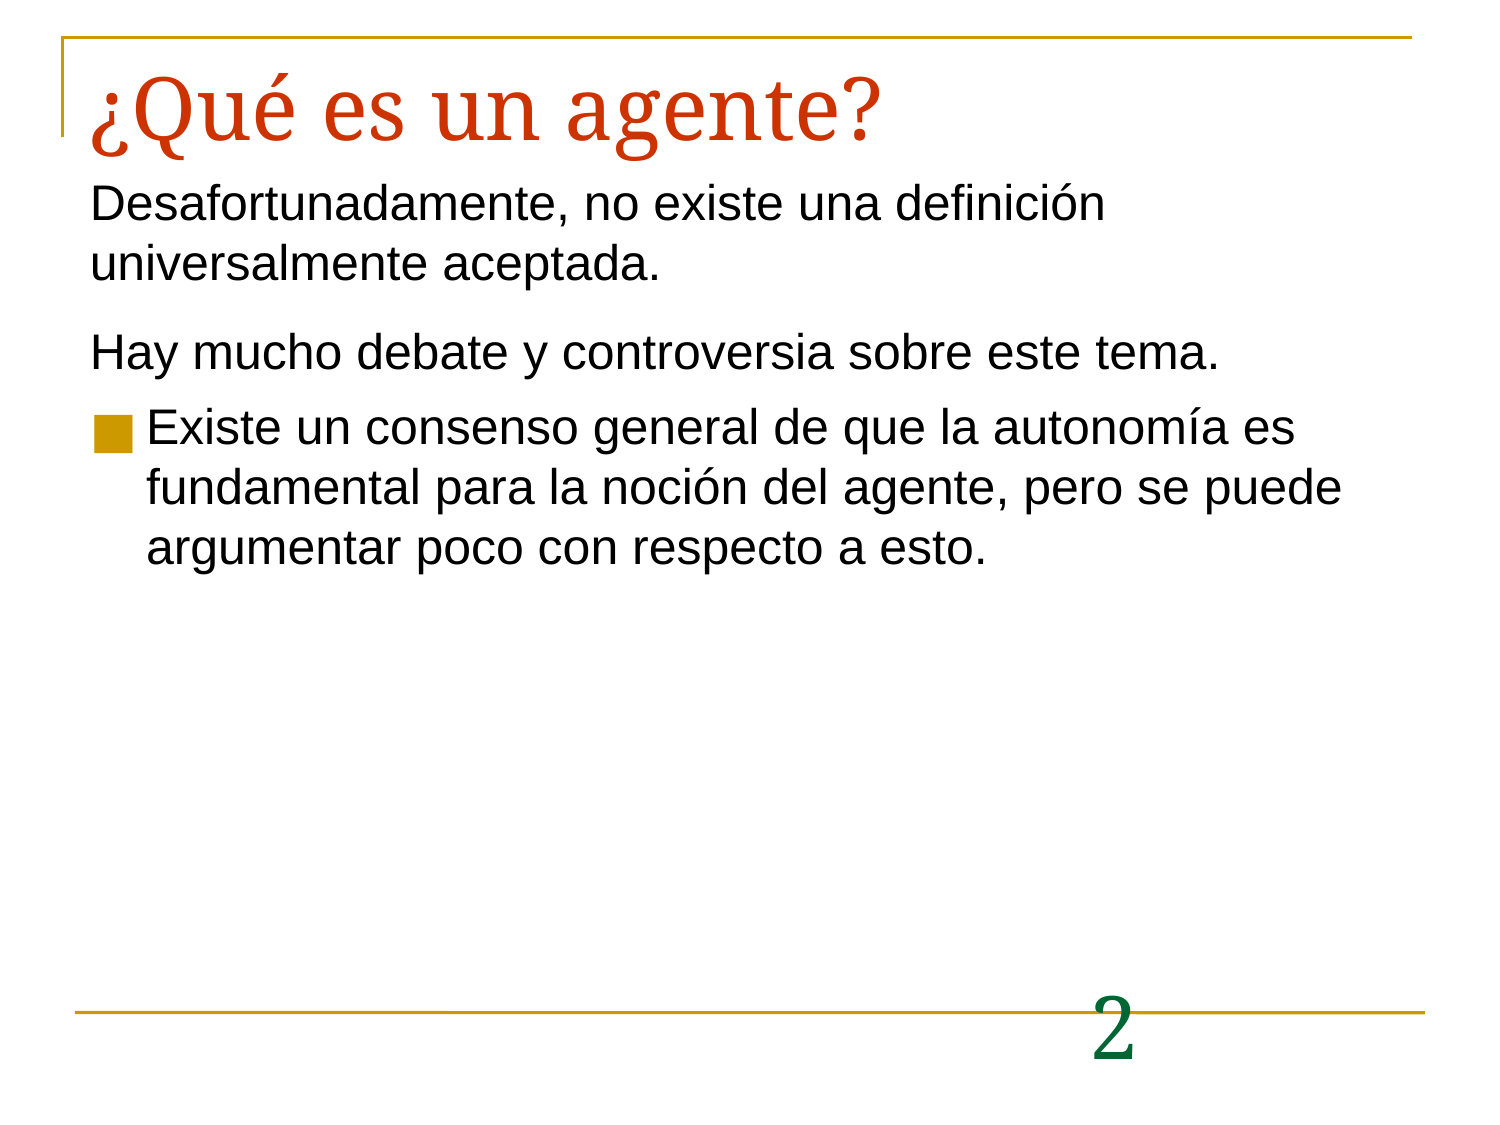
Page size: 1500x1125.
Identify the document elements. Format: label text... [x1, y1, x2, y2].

slide_number 2 [1074, 1024, 1425, 1099]
list Desafortunadamente, no existe una definición universalmente aceptada. Hay mucho debate y controversia sobre este tema. Existe un consenso general de que la autonomía es fundamental para la noción del agente, pero se puede argumentar poco con respecto a esto. [75, 162, 1463, 650]
title ¿Qué es un agente? [75, 45, 1425, 162]
